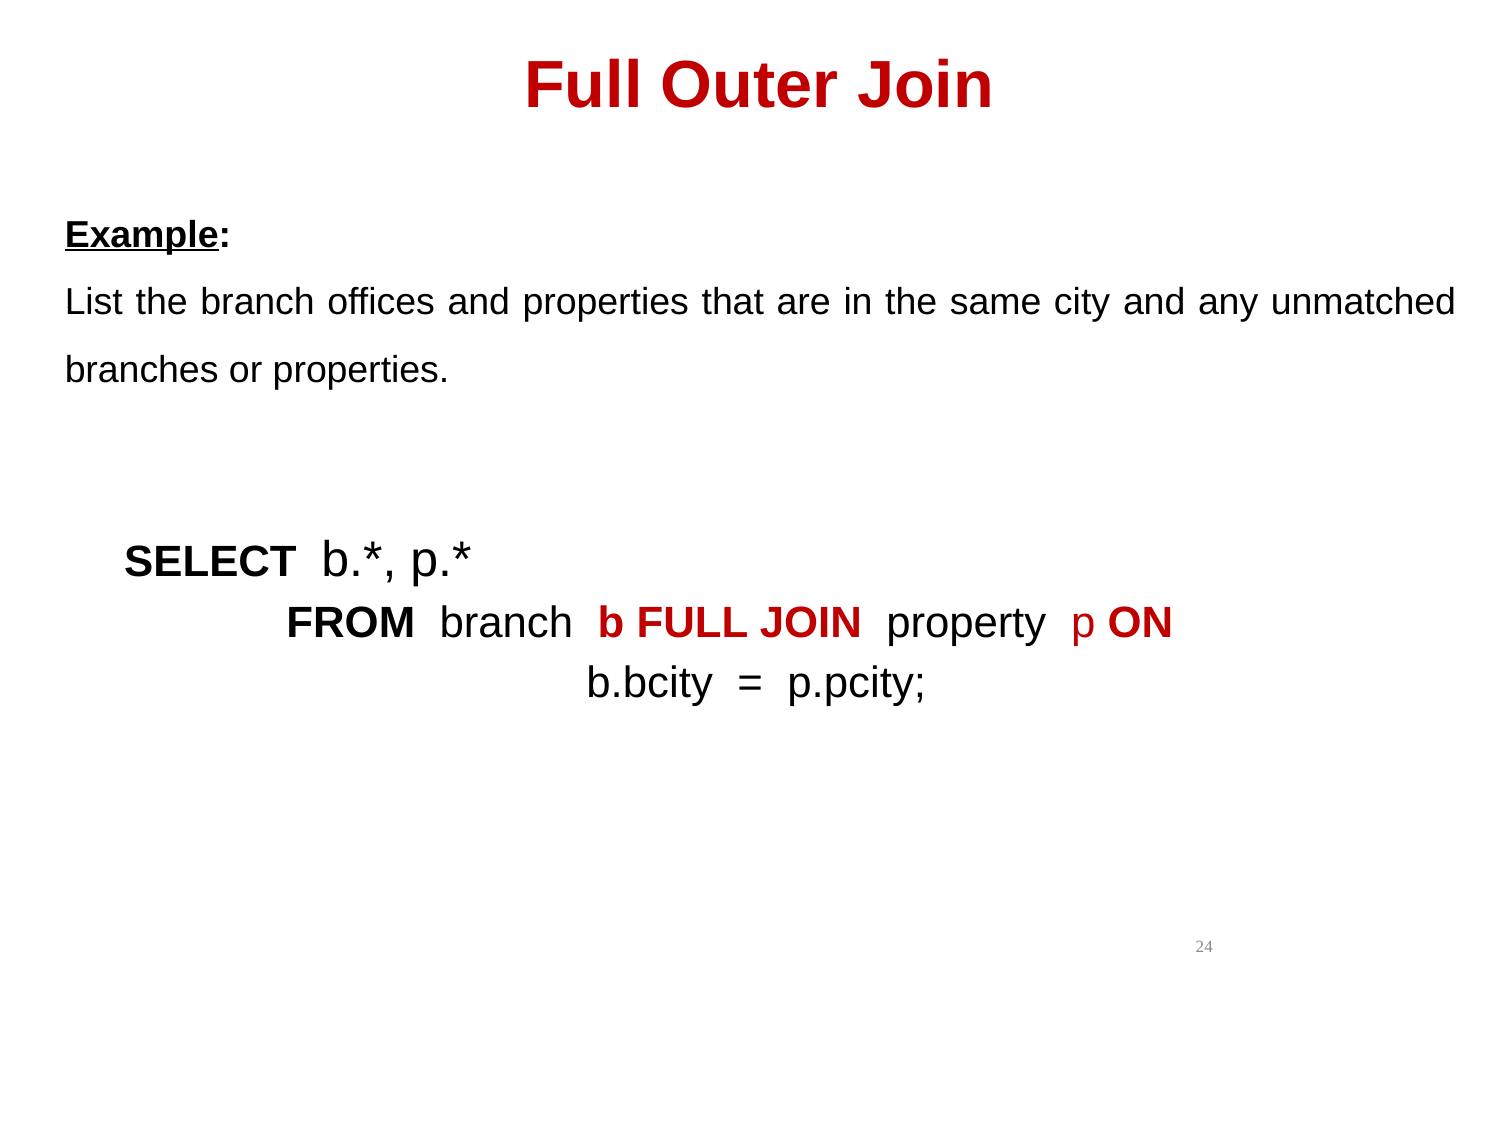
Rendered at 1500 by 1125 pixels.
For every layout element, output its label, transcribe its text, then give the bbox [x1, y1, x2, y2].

title Full Outer Join [140, 32, 1379, 129]
slide_number 24 [993, 927, 1229, 985]
text_box SELECT b.*, p.* FROM branch b FULL JOIN property p ON b.bcity = p.pcity; [109, 511, 1288, 714]
text_box Example: List the branch offices and properties that are in the same city and any unmatched branches or properties. [50, 179, 1472, 442]
